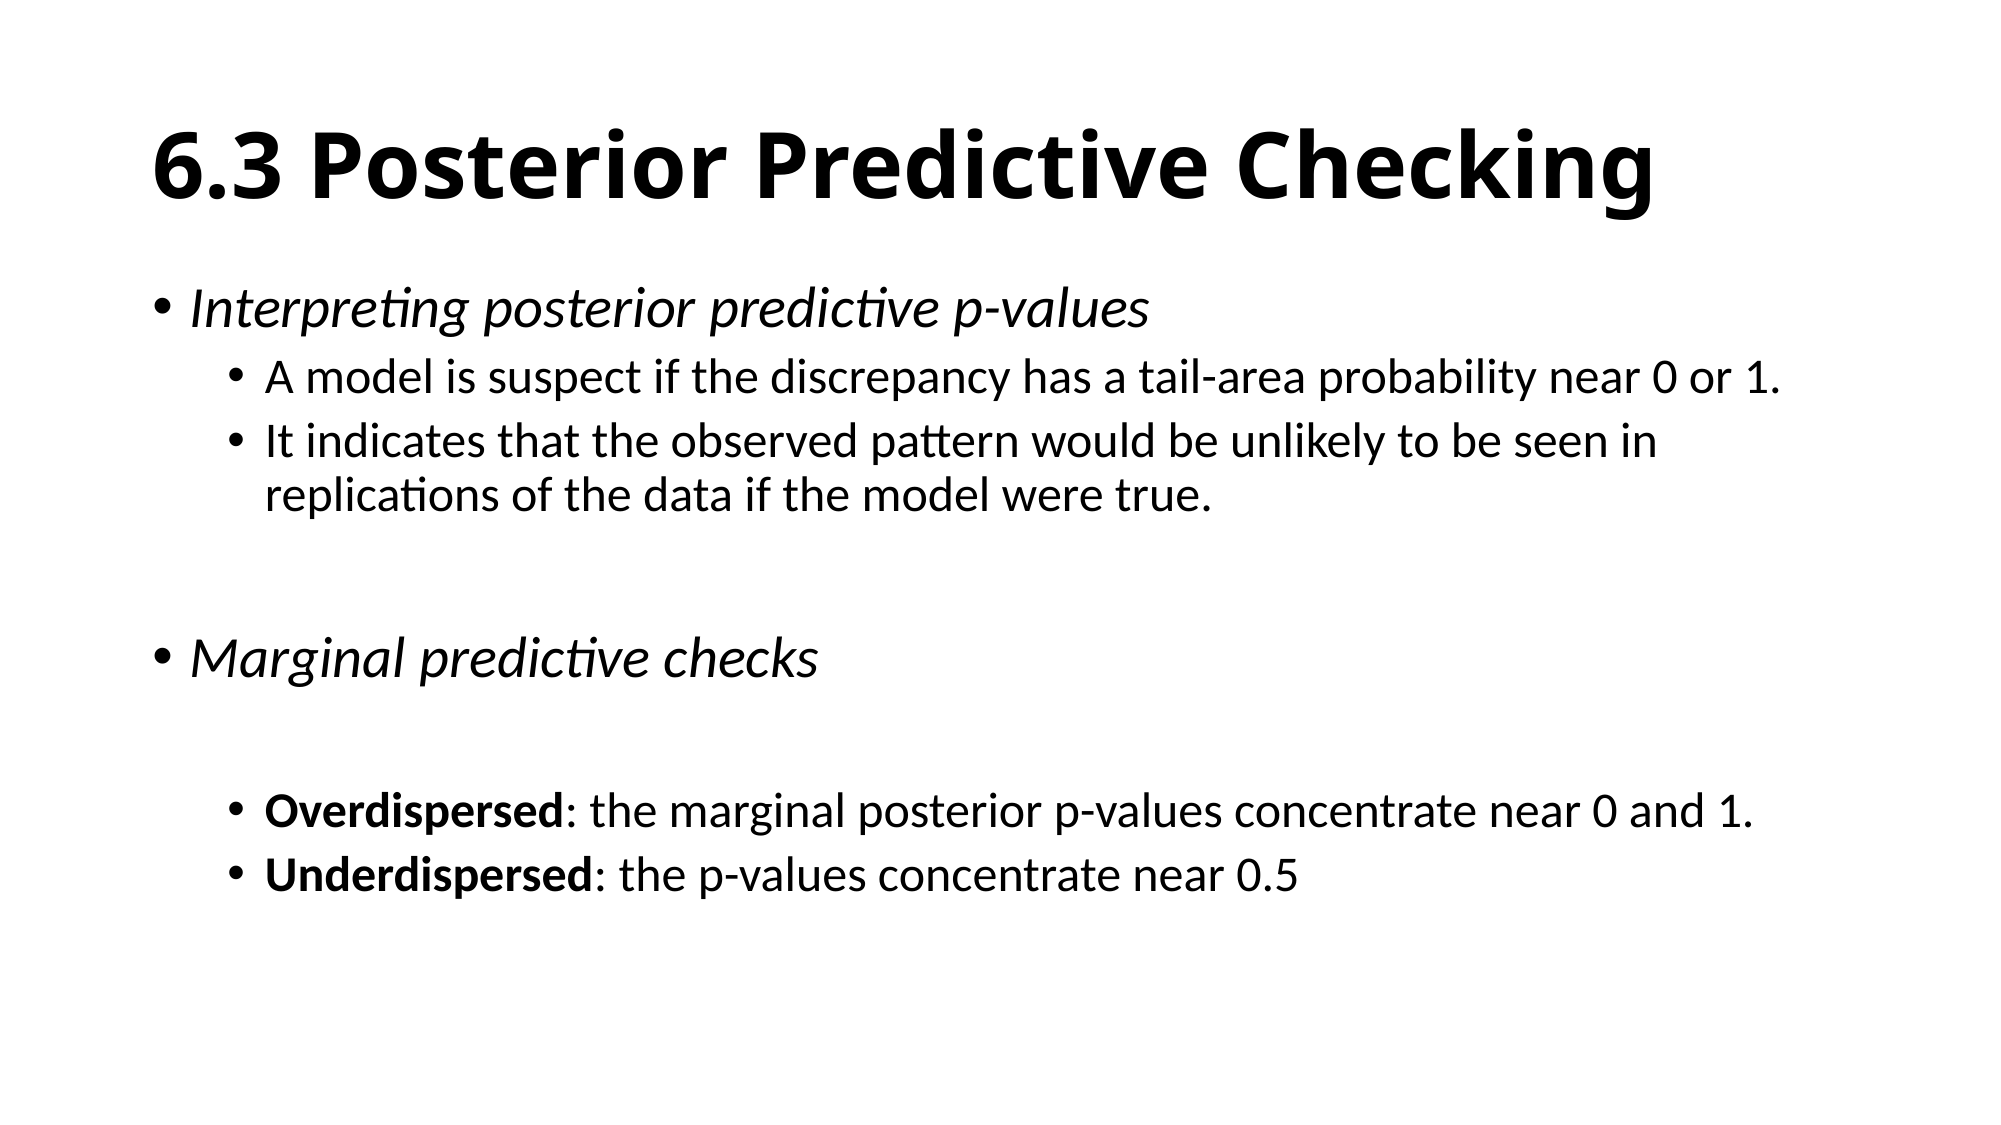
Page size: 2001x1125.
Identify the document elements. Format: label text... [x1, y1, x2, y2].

title 6.3 Posterior Predictive Checking [137, 59, 1863, 278]
